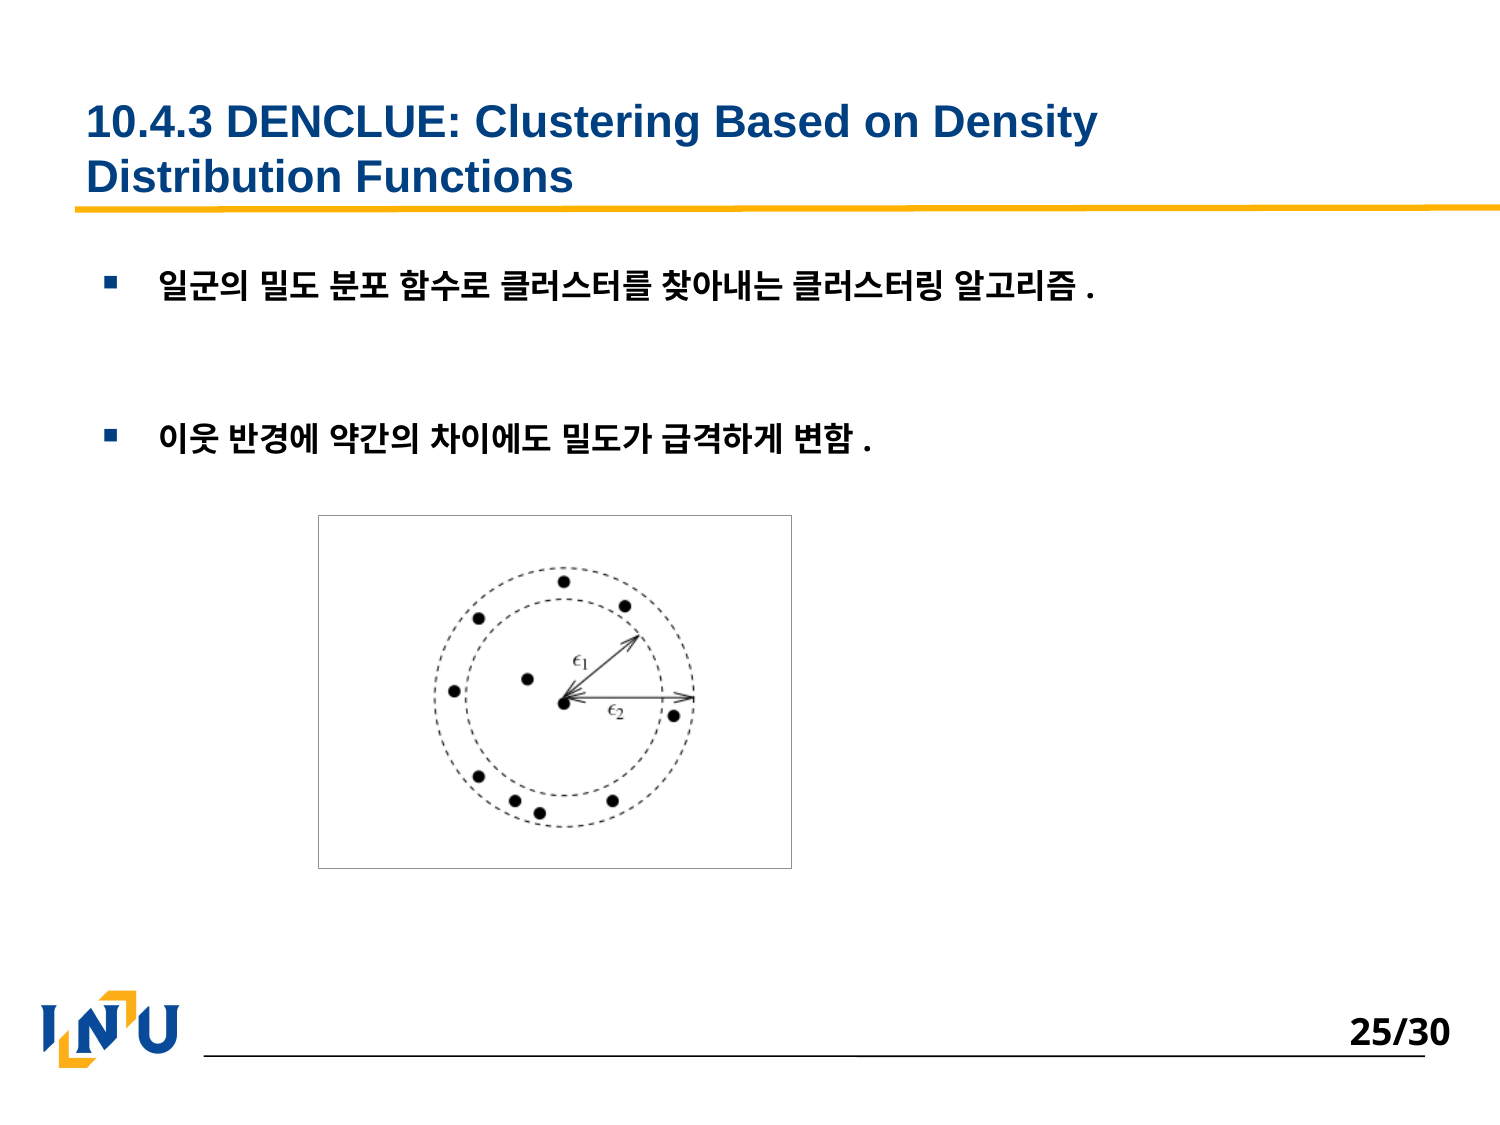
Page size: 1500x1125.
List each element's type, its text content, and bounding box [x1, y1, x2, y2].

title 10.4.3 DENCLUE: Clustering Based on Density Distribution Functions [70, 95, 1382, 210]
picture [318, 514, 792, 869]
picture [24, 966, 188, 1090]
list 일군의 밀도 분포 함수로 클러스터를 찾아내는 클러스터링 알고리즘. 이웃 반경에 약간의 차이에도 밀도가 급격하게 변함. [87, 237, 1457, 976]
